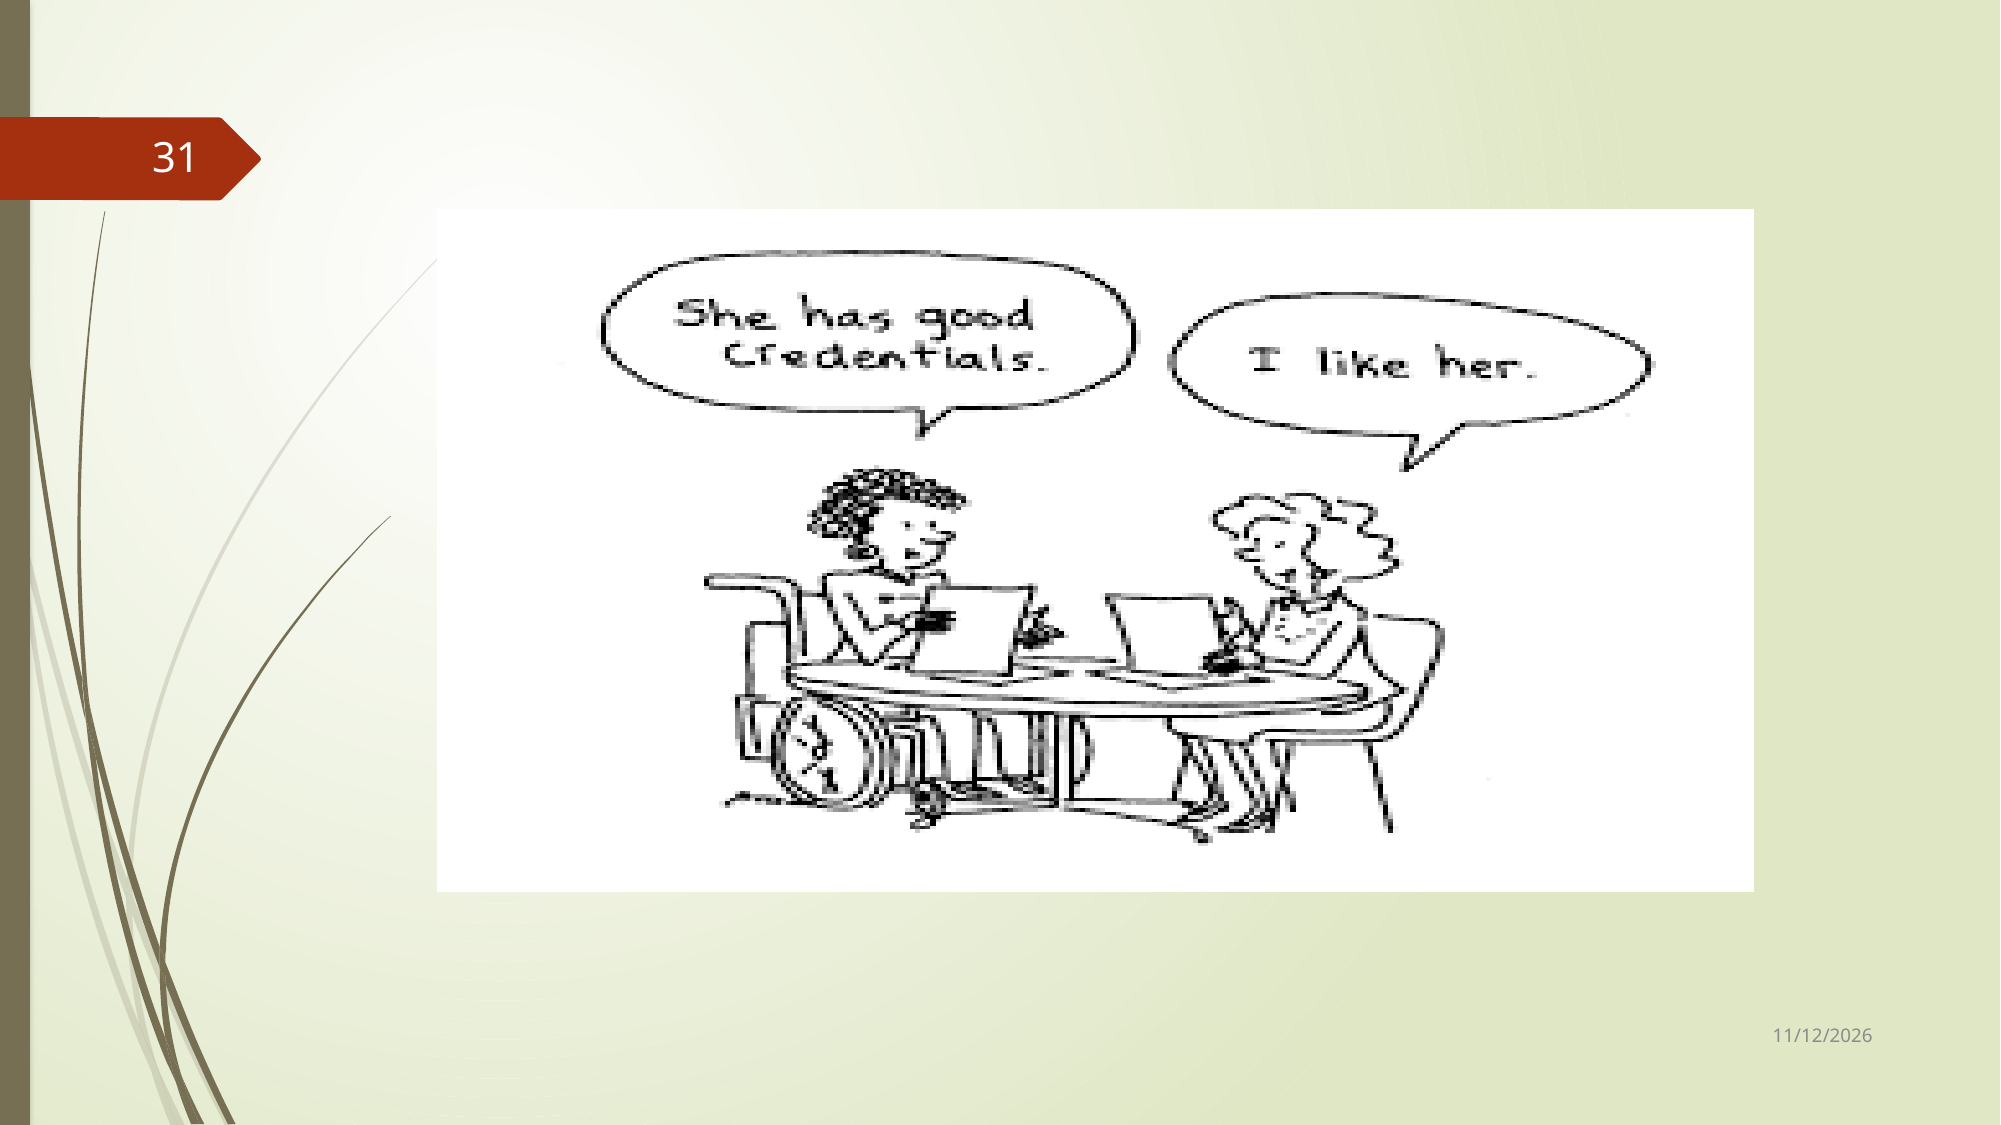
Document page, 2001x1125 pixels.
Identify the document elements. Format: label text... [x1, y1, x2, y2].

slide_number 31 [87, 129, 216, 190]
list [437, 208, 1755, 893]
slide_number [1699, 1005, 1888, 1067]
